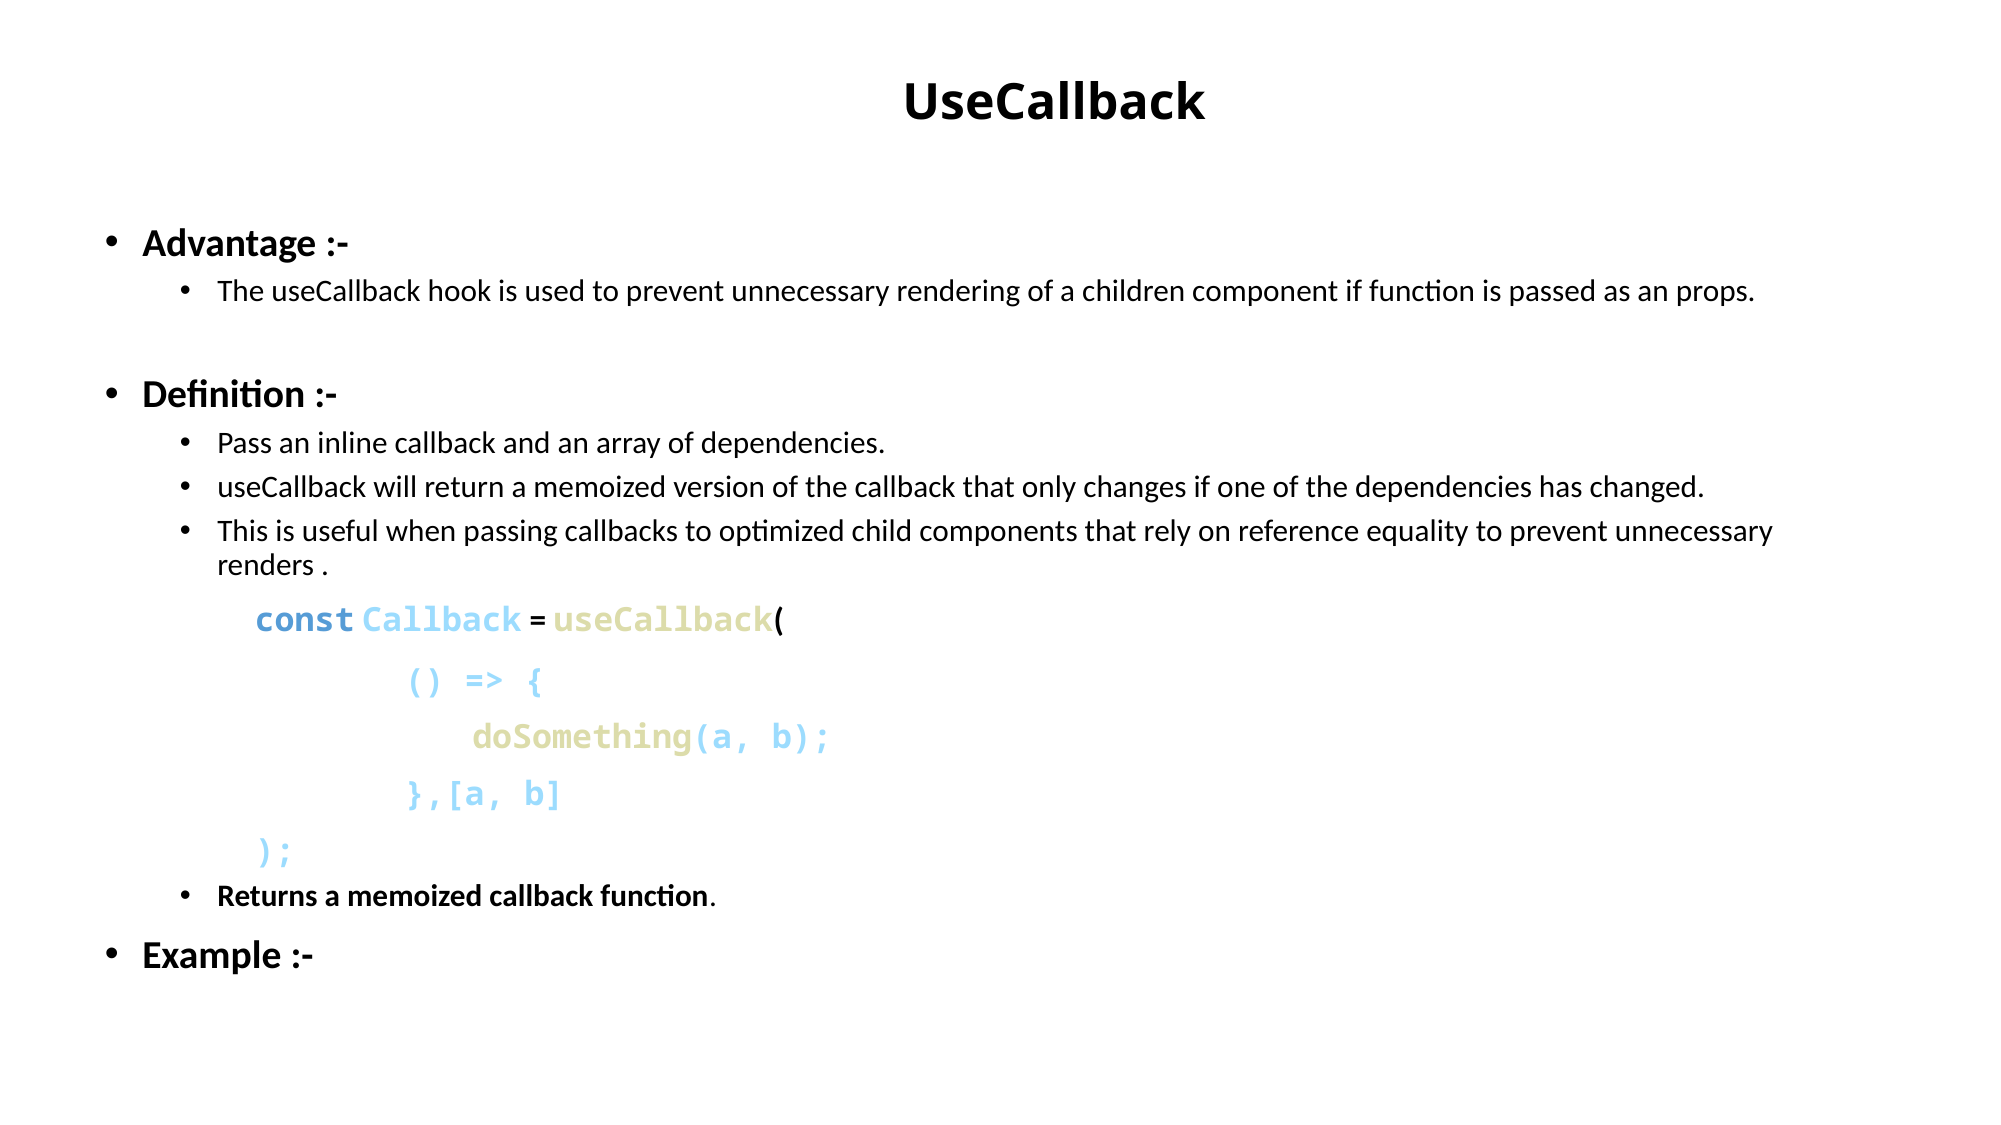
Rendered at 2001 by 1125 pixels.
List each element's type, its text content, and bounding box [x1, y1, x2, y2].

title UseCallback [137, 59, 1863, 147]
list Advantage :- The useCallback hook is used to prevent unnecessary rendering of a children component if function is passed as an props. Definition :- Pass an inline callback and an array of dependencies. useCallback will return a memoized version of the callback that only changes if one of the dependencies has changed. This is useful when passing callbacks to optimized child components that rely on reference equality to prevent unnecessary renders . const Callback = useCallback( () => { doSomething(a, b); },[a, b] ); Returns a memoized callback function. Example :- [89, 214, 1863, 1043]
